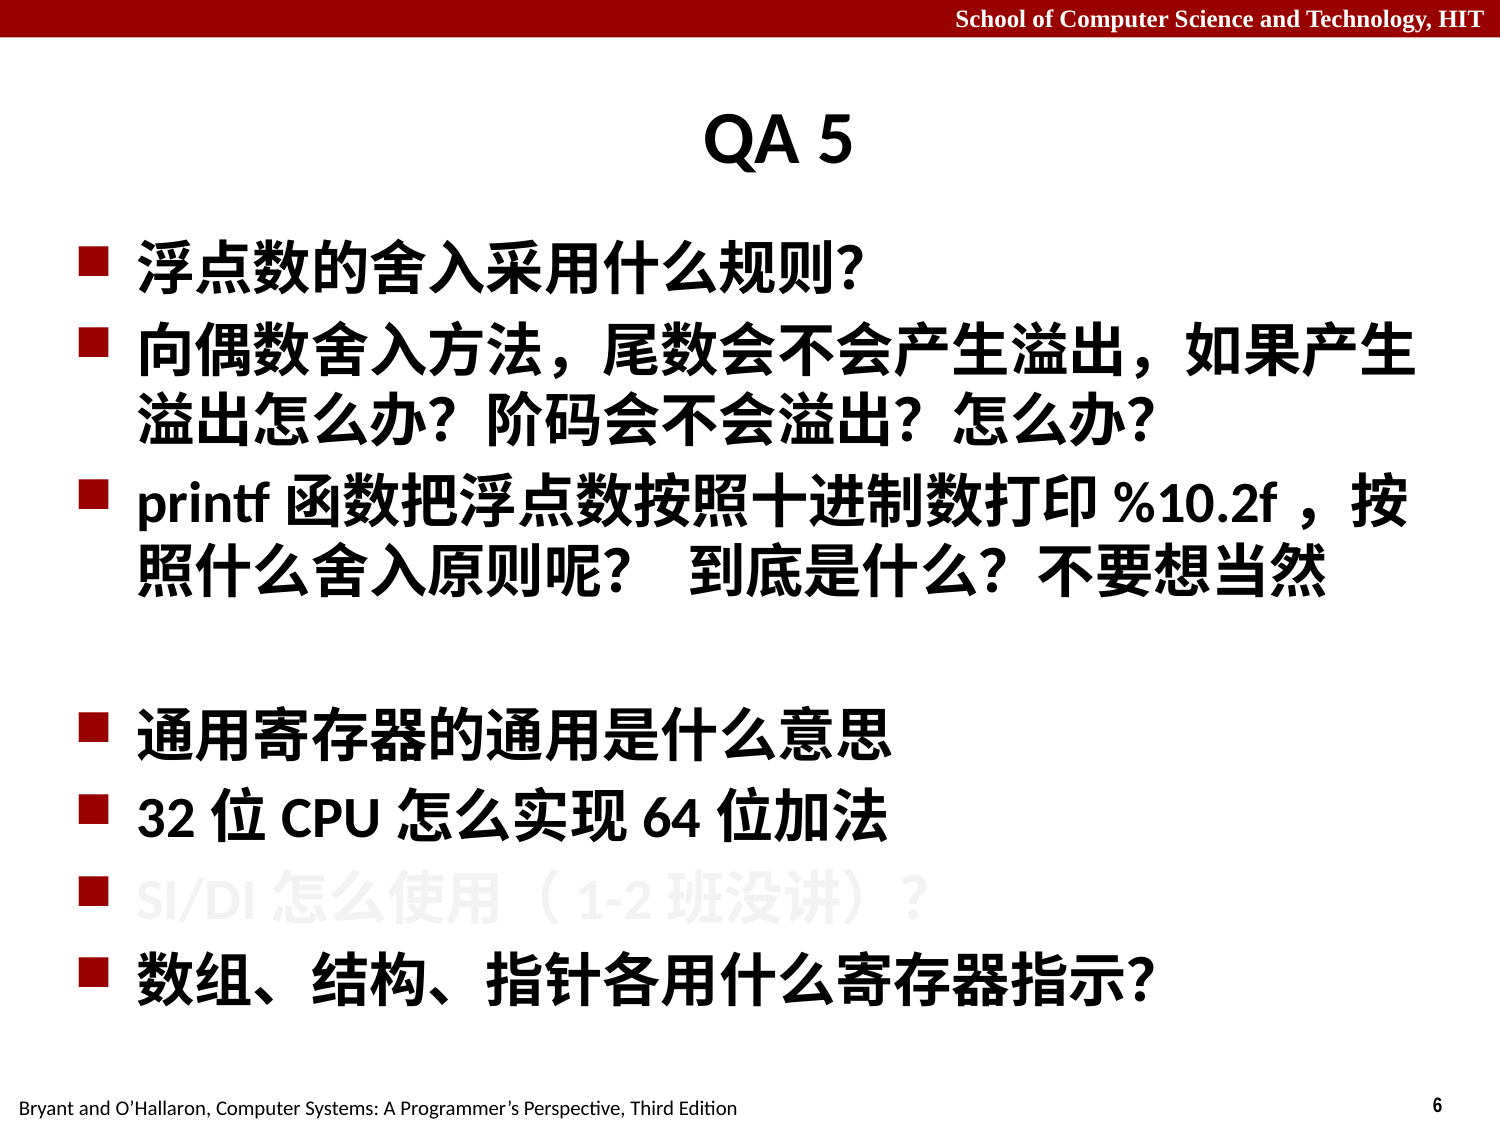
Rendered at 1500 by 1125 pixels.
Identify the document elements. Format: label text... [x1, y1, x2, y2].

title QA 5 [58, 71, 1500, 197]
list 浮点数的舍入采用什么规则？ 向偶数舍入方法，尾数会不会产生溢出，如果产生溢出怎么办？阶码会不会溢出？怎么办？ printf函数把浮点数按照十进制数打印%10.2f，按照什么舍入原则呢？ 到底是什么？不要想当然 通用寄存器的通用是什么意思 32位CPU怎么实现64位加法 SI/DI怎么使用（1-2班没讲）？ 数组、结构、指针各用什么寄存器指示？ [64, 223, 1476, 1040]
